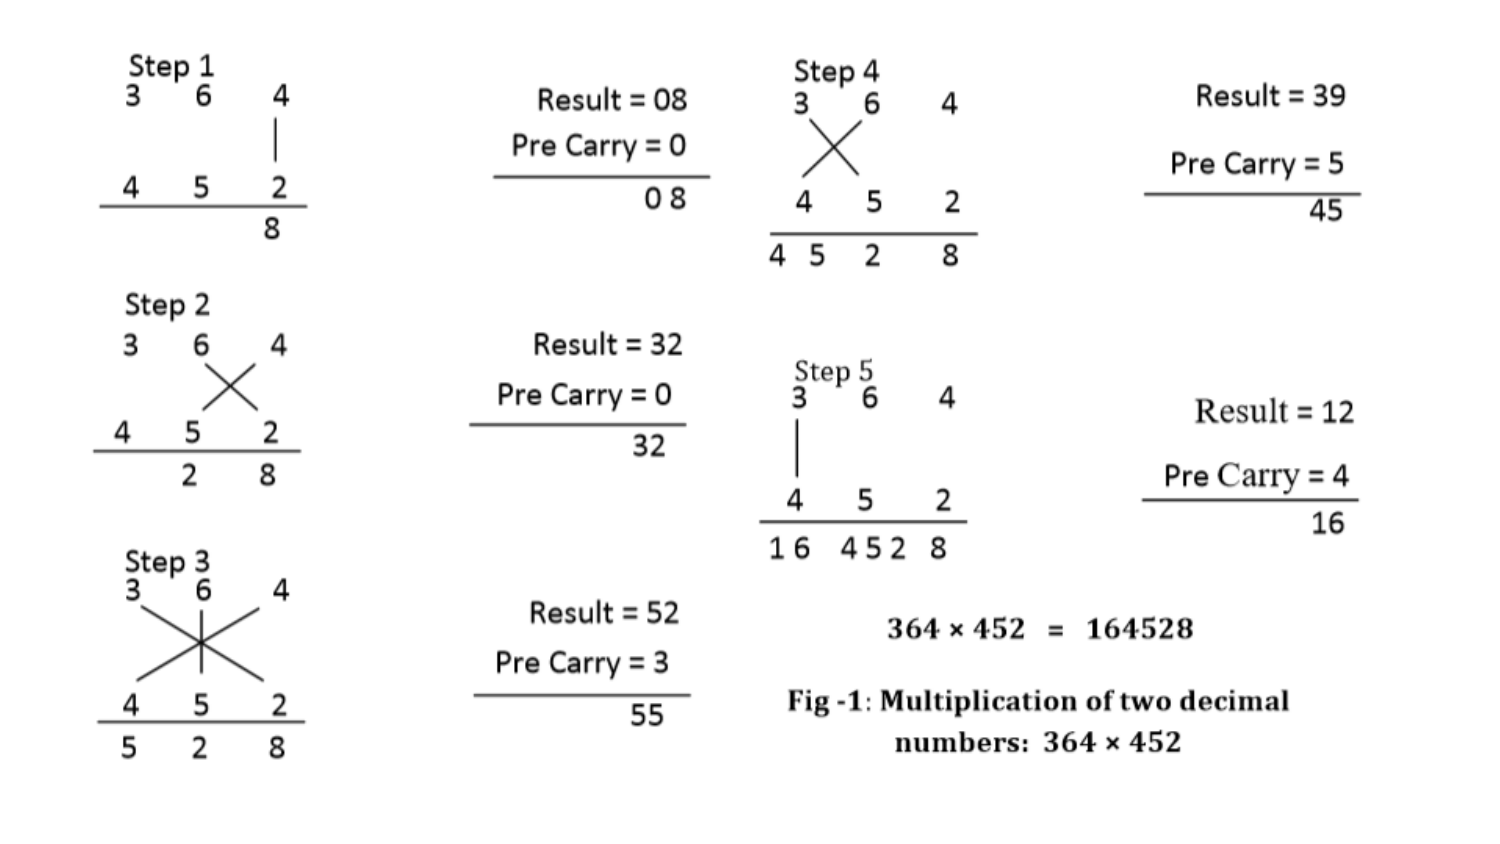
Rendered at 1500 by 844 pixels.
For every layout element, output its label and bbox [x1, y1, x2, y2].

picture [75, 46, 1377, 774]
